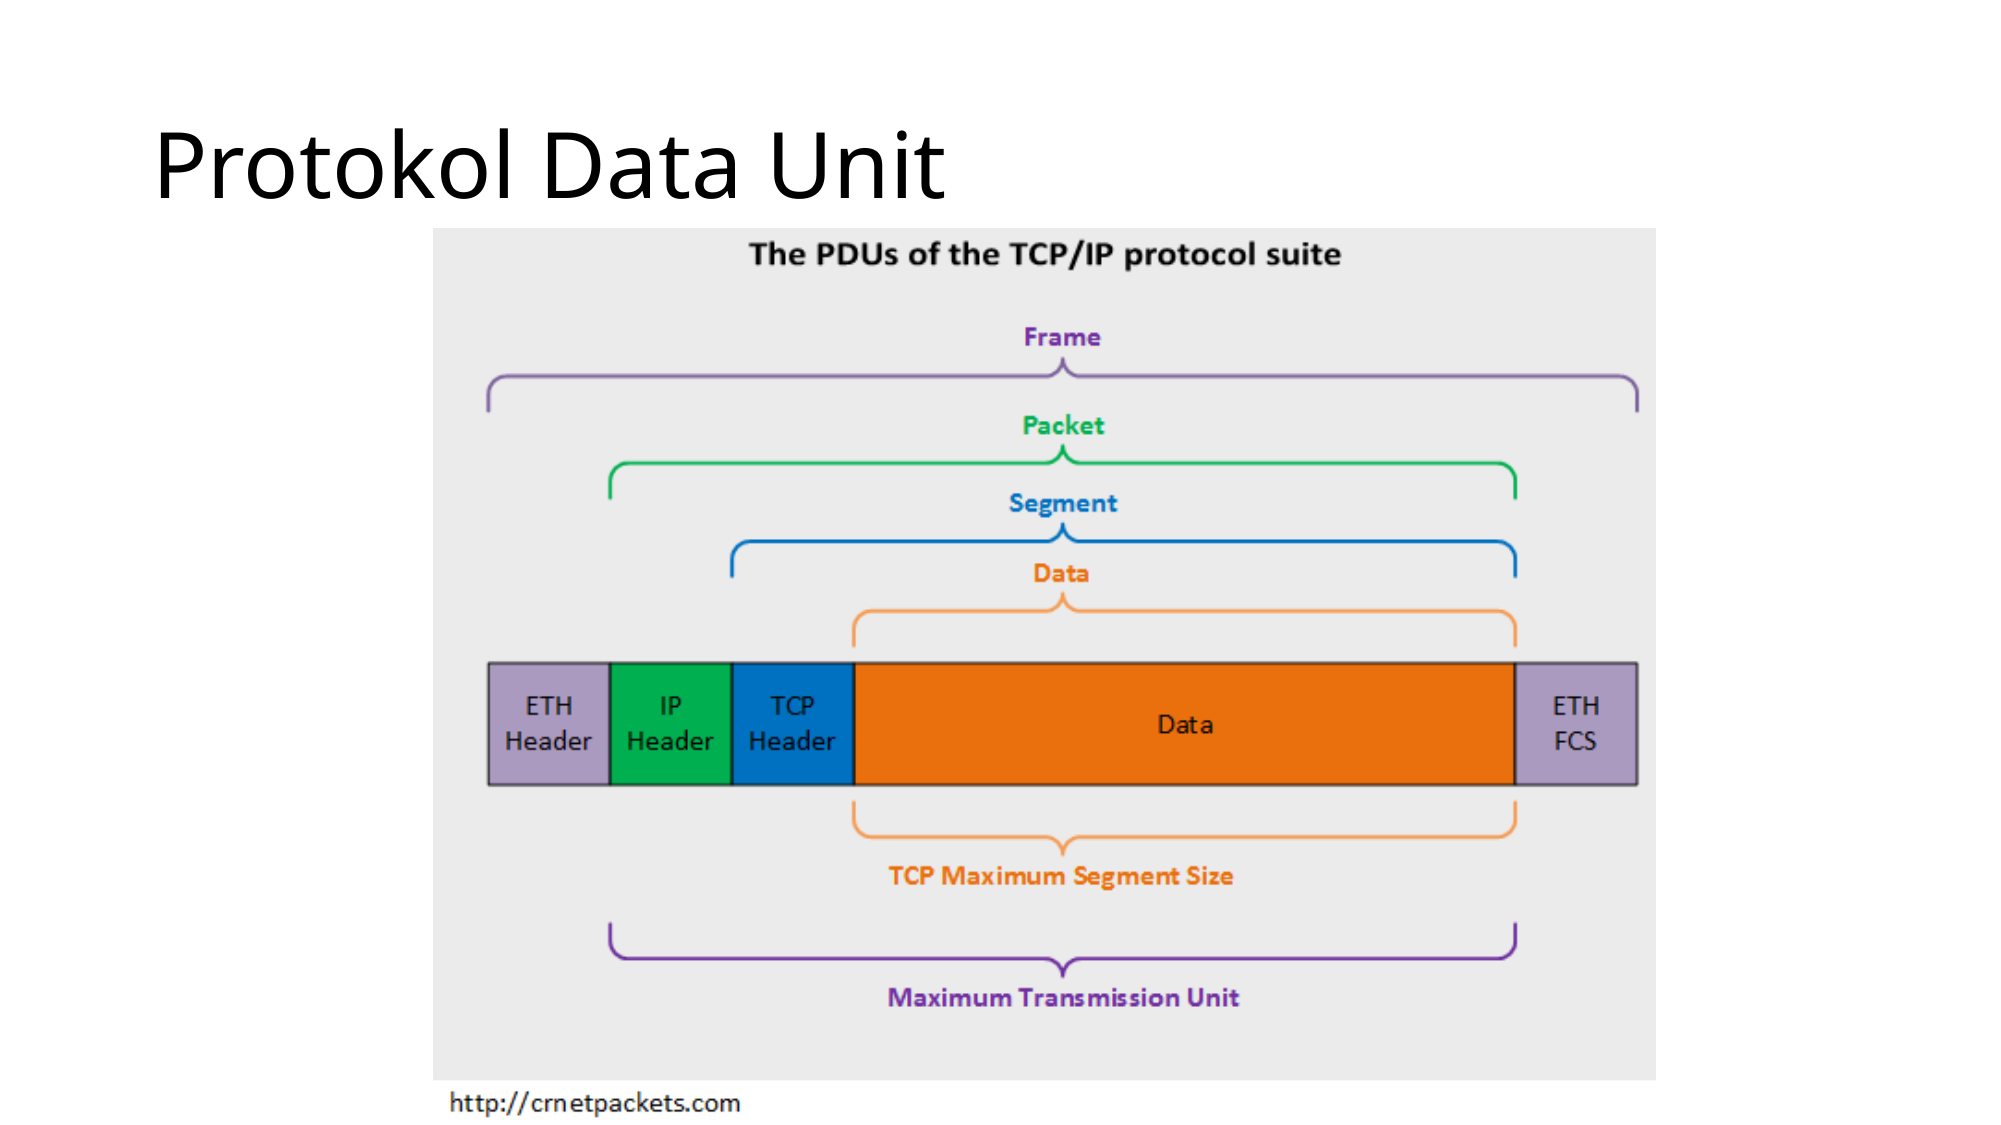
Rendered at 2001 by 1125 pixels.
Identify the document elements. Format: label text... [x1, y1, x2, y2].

title Protokol Data Unit [137, 59, 1863, 278]
picture [433, 228, 1656, 1125]
